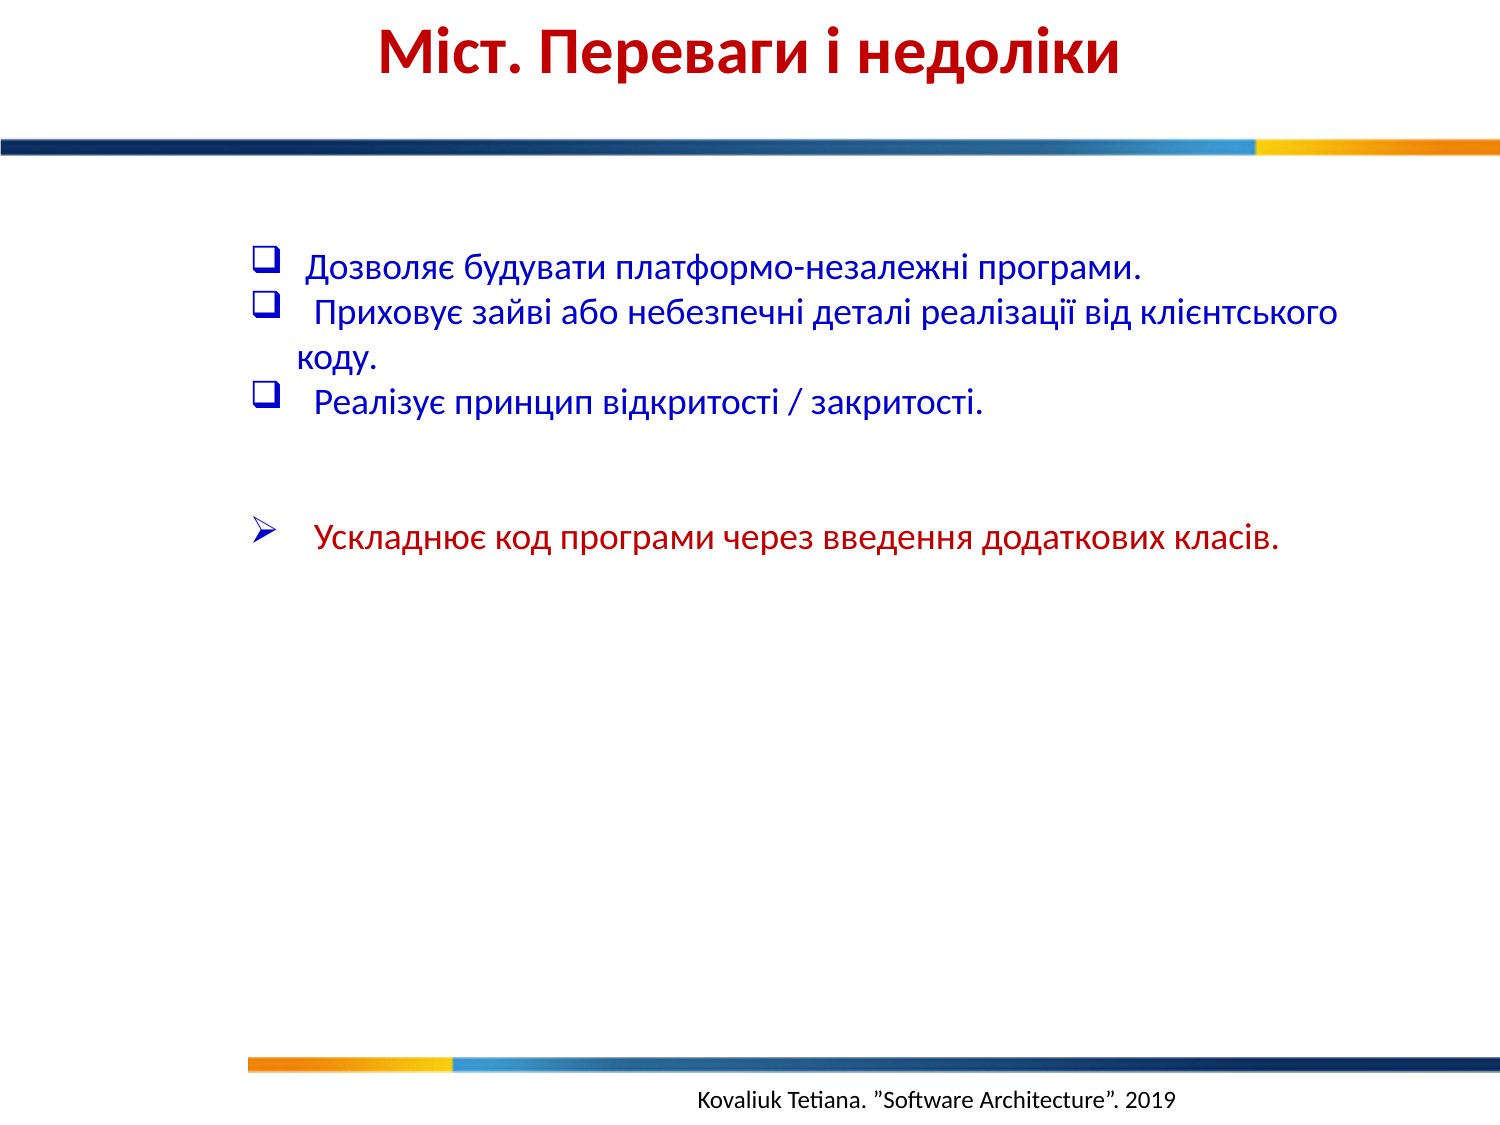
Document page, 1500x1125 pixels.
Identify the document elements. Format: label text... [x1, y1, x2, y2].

text_box Дозволяє будувати платформо-незалежні програми. Приховує зайві або небезпечні деталі реалізації від клієнтського коду. Реалізує принцип відкритості / закритості. Ускладнює код програми через введення додаткових класів. [235, 234, 1425, 565]
picture [2, 139, 1500, 155]
text_box Міст. Переваги і недоліки [0, 0, 1500, 95]
picture [248, 1057, 1500, 1073]
